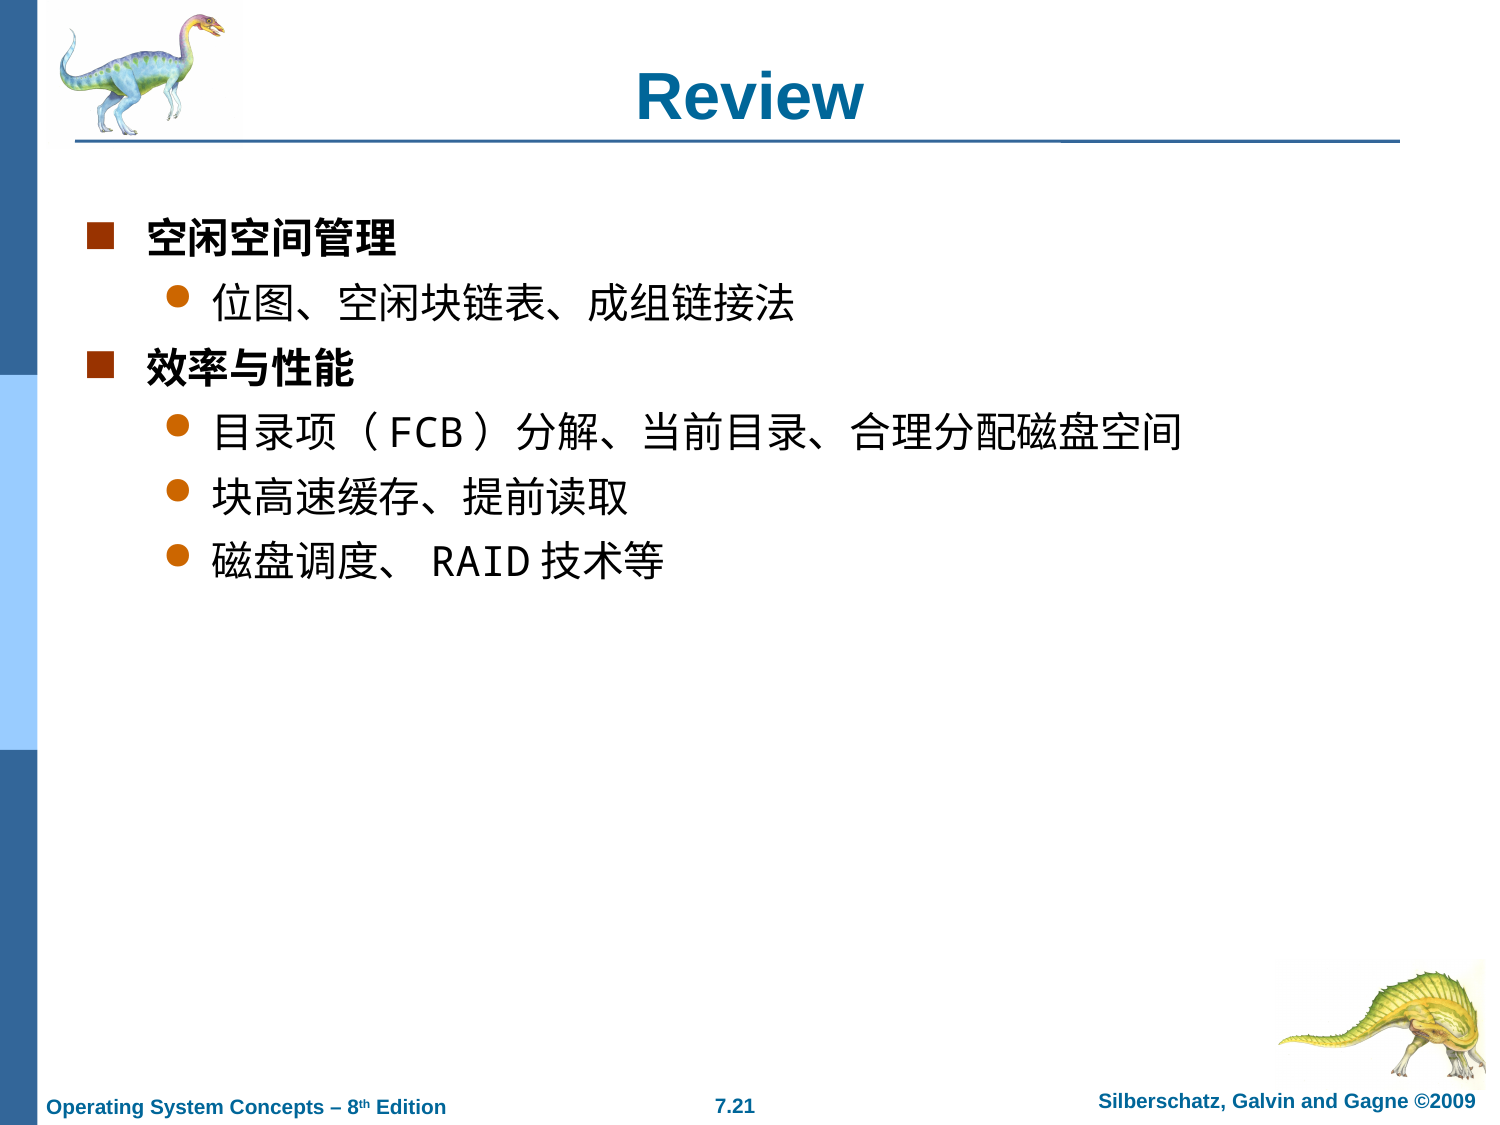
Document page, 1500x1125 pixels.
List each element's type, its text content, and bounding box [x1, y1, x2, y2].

picture [1275, 959, 1486, 1090]
picture [46, 0, 243, 149]
title Review [75, 45, 1425, 140]
list 空闲空间管理 位图、空闲块链表、成组链接法 效率与性能 目录项（FCB）分解、当前目录、合理分配磁盘空间 块高速缓存、提前读取 磁盘调度、RAID技术等 [75, 140, 1425, 1022]
